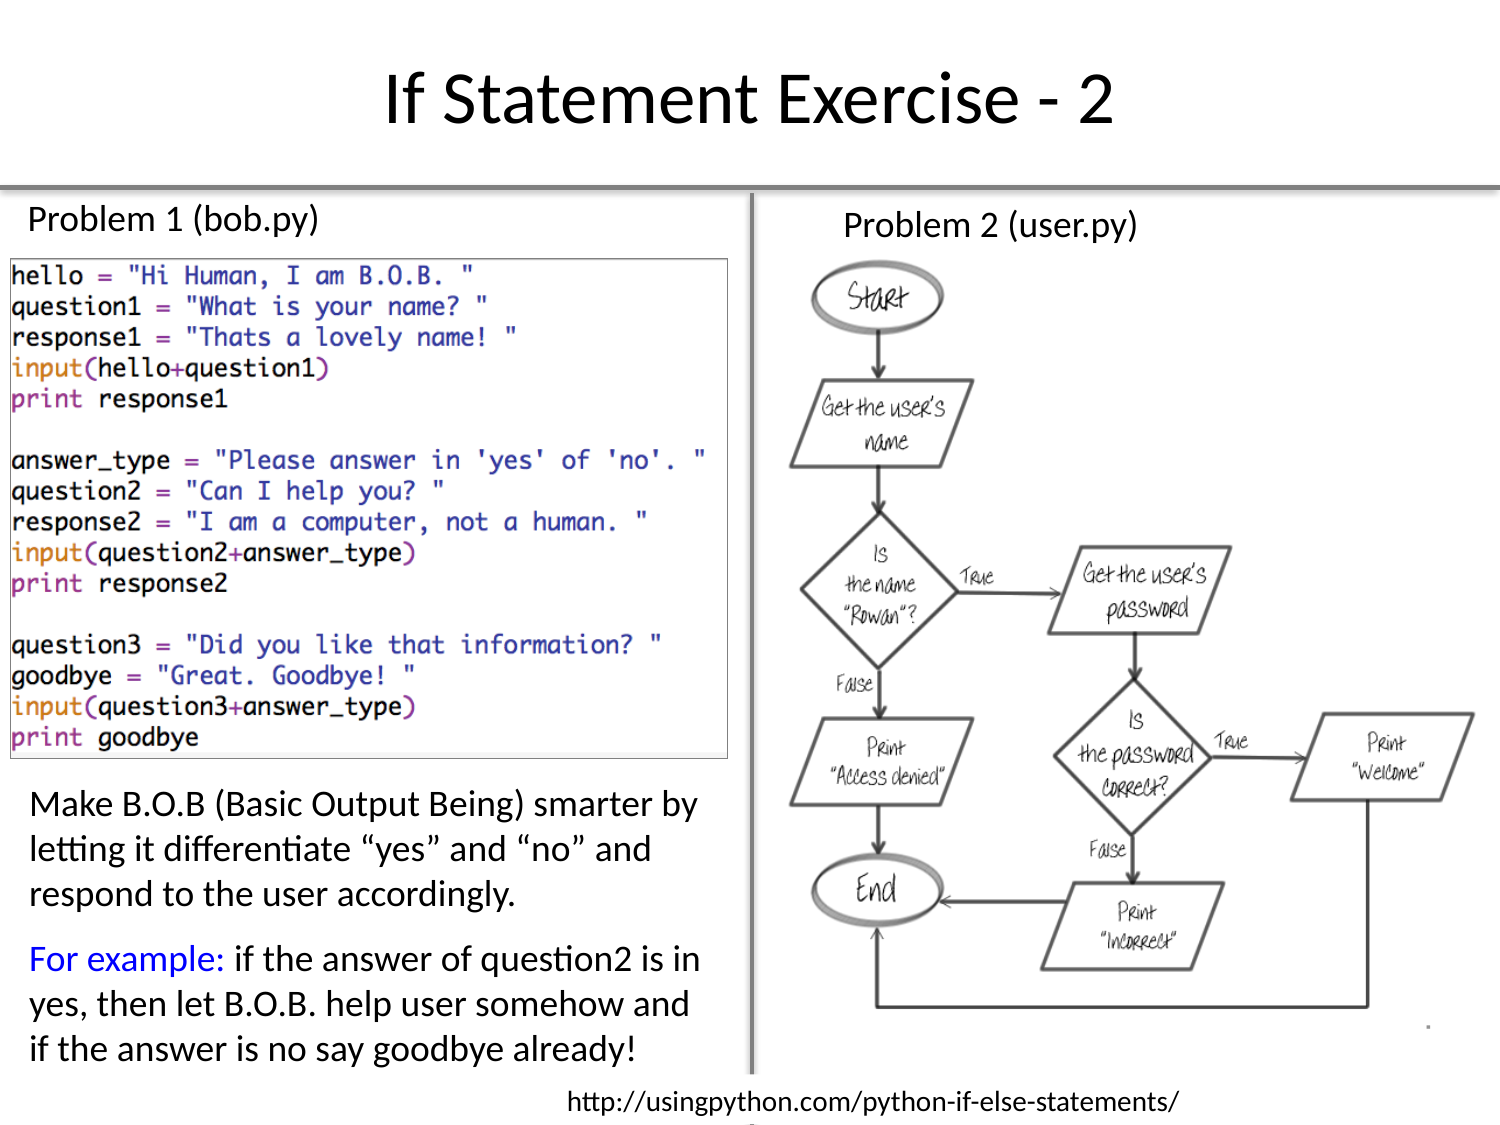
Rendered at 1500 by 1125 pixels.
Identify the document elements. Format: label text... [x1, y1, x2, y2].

title If Statement Exercise - 2 [75, 0, 1425, 184]
picture [778, 251, 1478, 1125]
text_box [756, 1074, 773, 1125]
text_box http://usingpython.com/python-if-else-statements/ [552, 1074, 747, 1125]
picture [10, 258, 728, 759]
text_box Problem 2 (user.py) [828, 196, 1154, 249]
text_box Make B.O.B (Basic Output Being) smarter by letting it differentiate “yes” and “no” and respond to the user accordingly. For example: if the answer of question2 is in yes, then let B.O.B. help user somehow and if the answer is no say goodbye already! [14, 771, 722, 1076]
text_box Problem 1 (bob.py) [12, 196, 335, 247]
